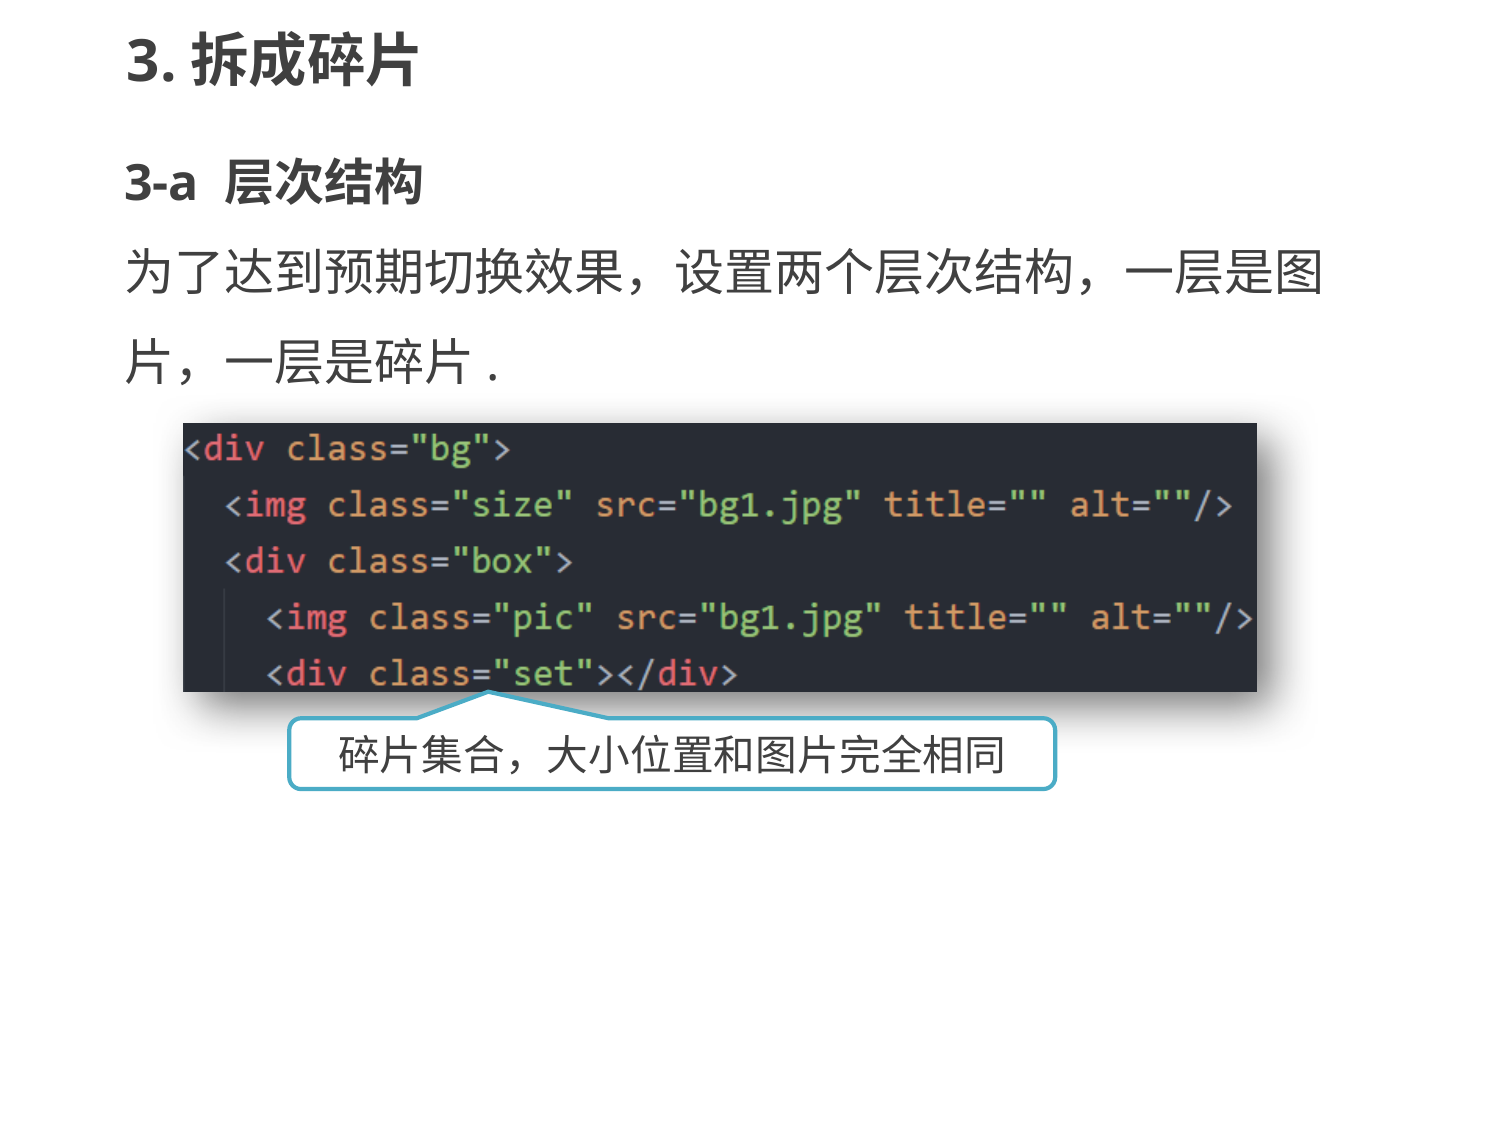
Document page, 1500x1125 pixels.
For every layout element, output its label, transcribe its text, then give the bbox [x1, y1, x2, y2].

picture [182, 422, 1257, 693]
text_box 3.拆成碎片 [112, 16, 1388, 101]
text_box 碎片集合，大小位置和图片完全相同 [287, 701, 1058, 792]
text_box 3-a 层次结构 为了达到预期切换效果，设置两个层次结构，一层是图片，一层是碎片. [109, 112, 1386, 398]
